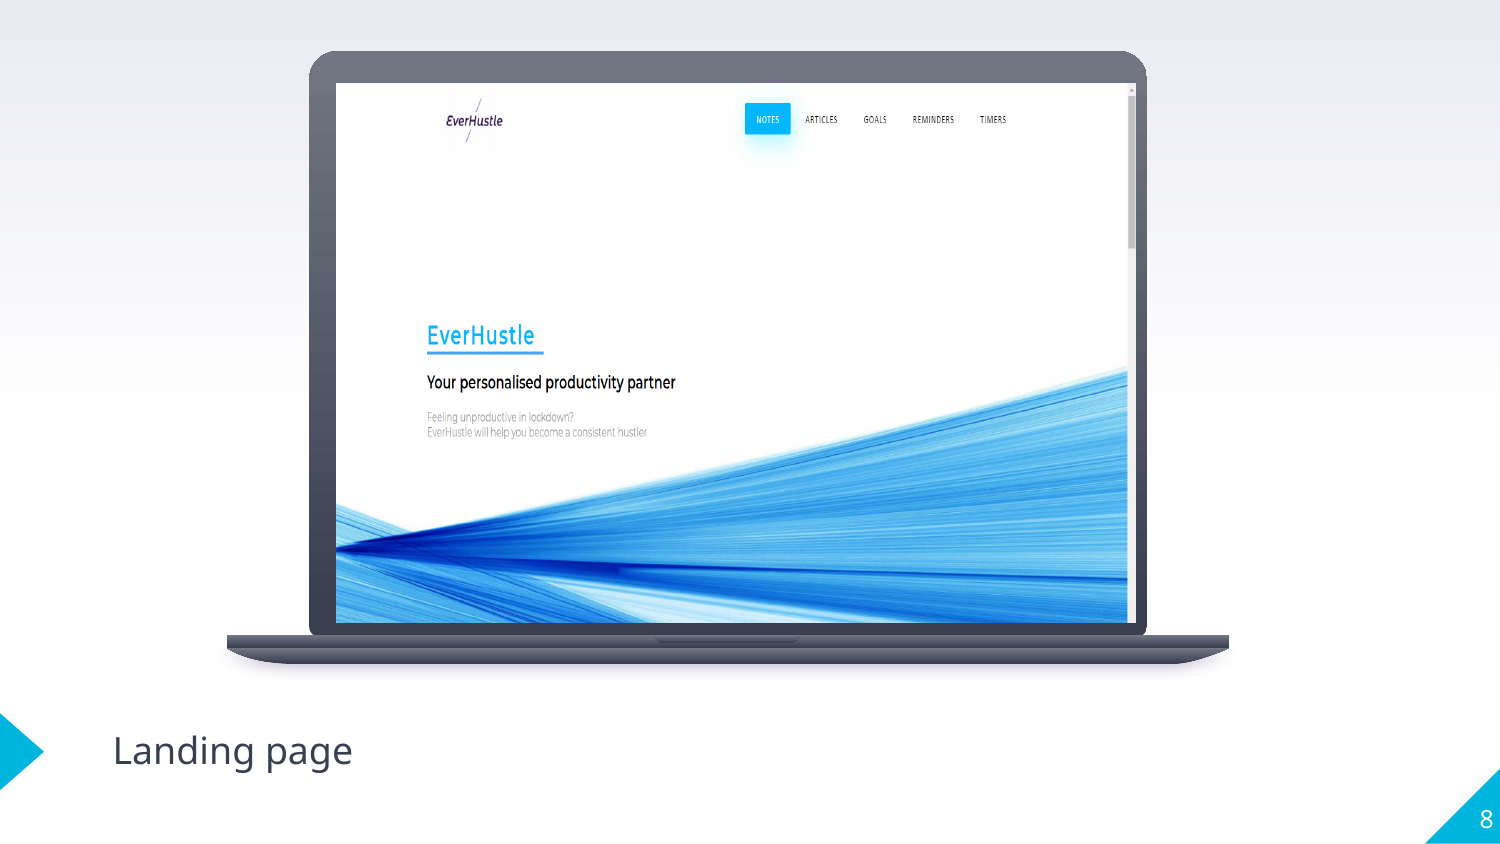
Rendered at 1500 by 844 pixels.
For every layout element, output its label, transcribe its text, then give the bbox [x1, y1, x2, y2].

slide_number ‹#› [1418, 760, 1494, 838]
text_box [226, 51, 1230, 665]
picture [335, 83, 1136, 623]
list Landing page [75, 722, 1425, 808]
